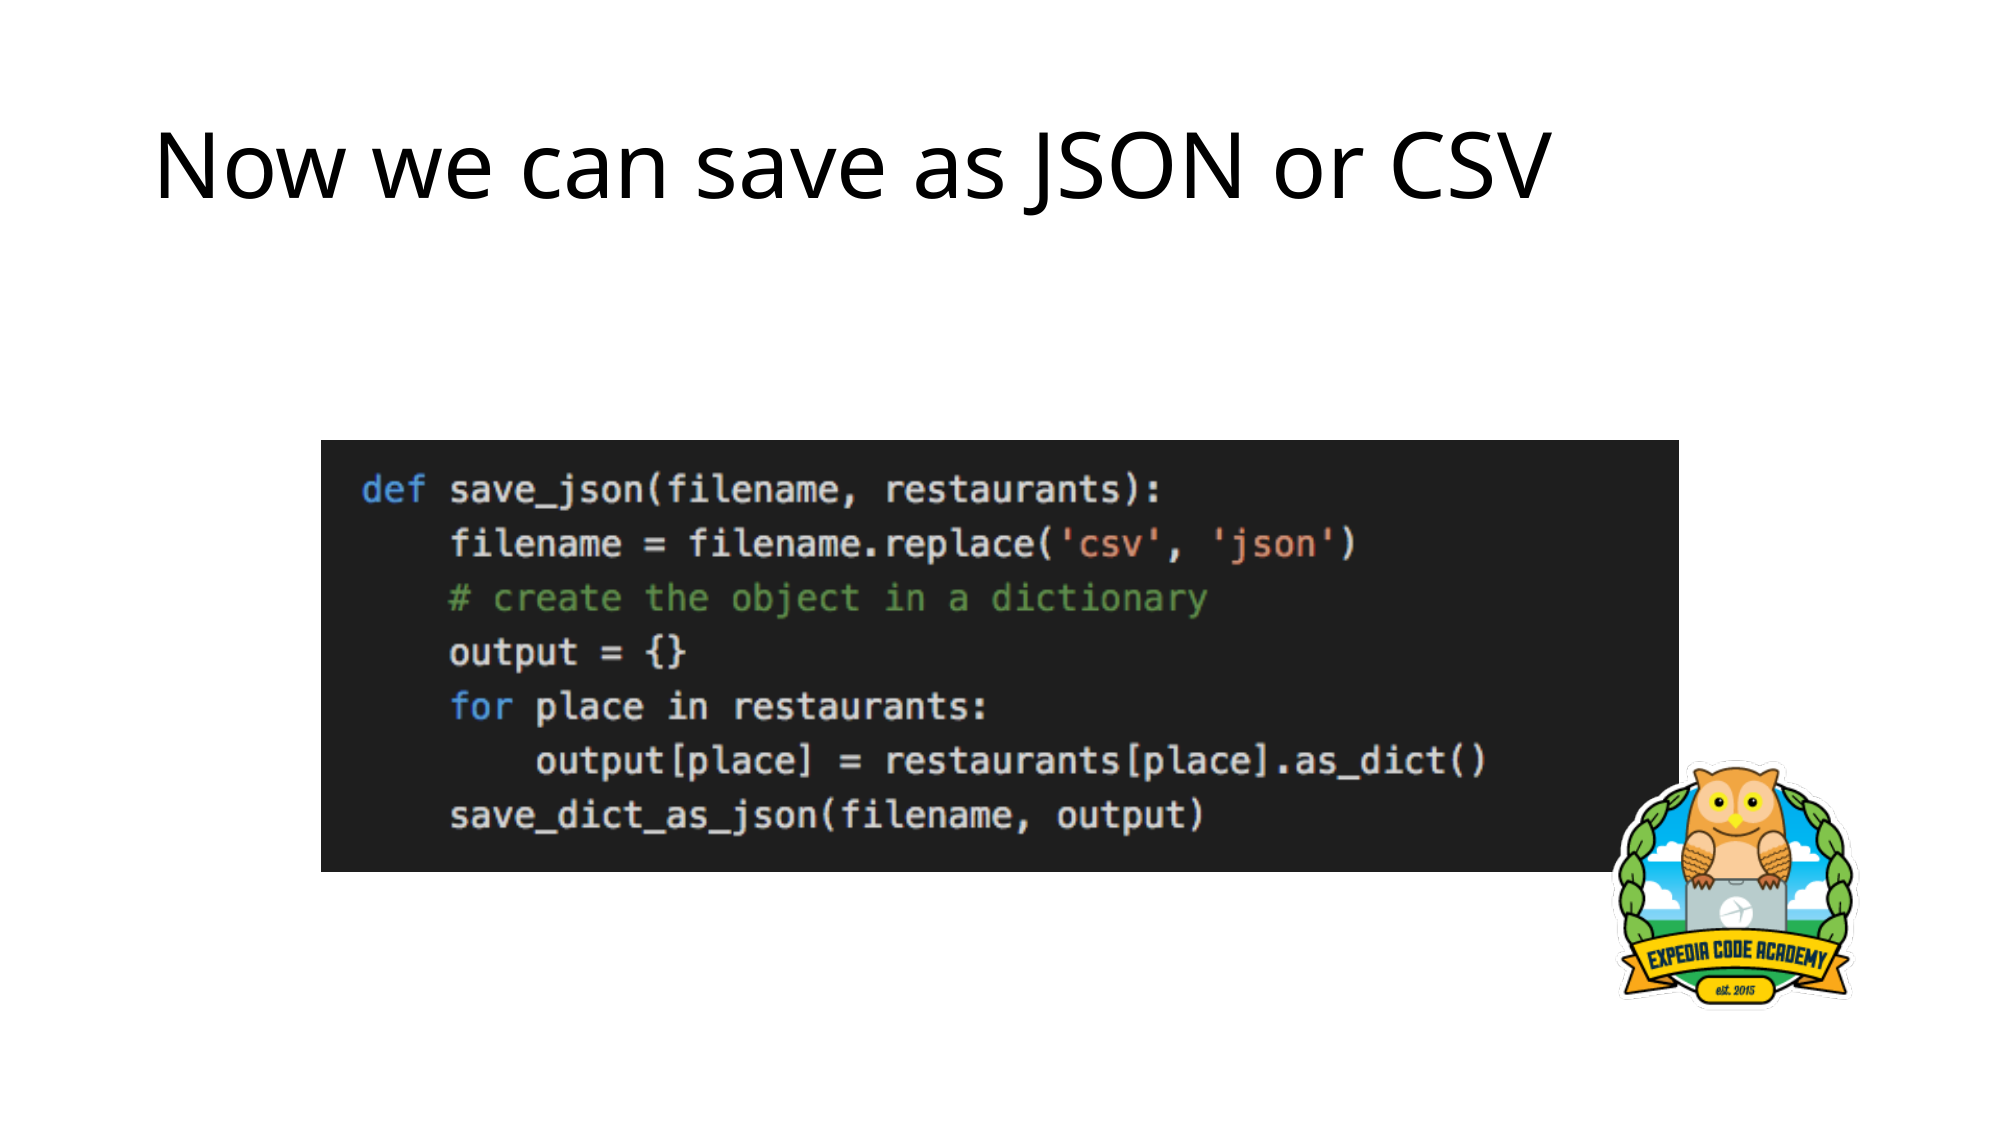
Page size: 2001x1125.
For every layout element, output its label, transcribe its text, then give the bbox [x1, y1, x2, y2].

title Now we can save as JSON or CSV [137, 59, 1863, 278]
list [321, 440, 1679, 872]
picture [1607, 758, 1863, 1014]
